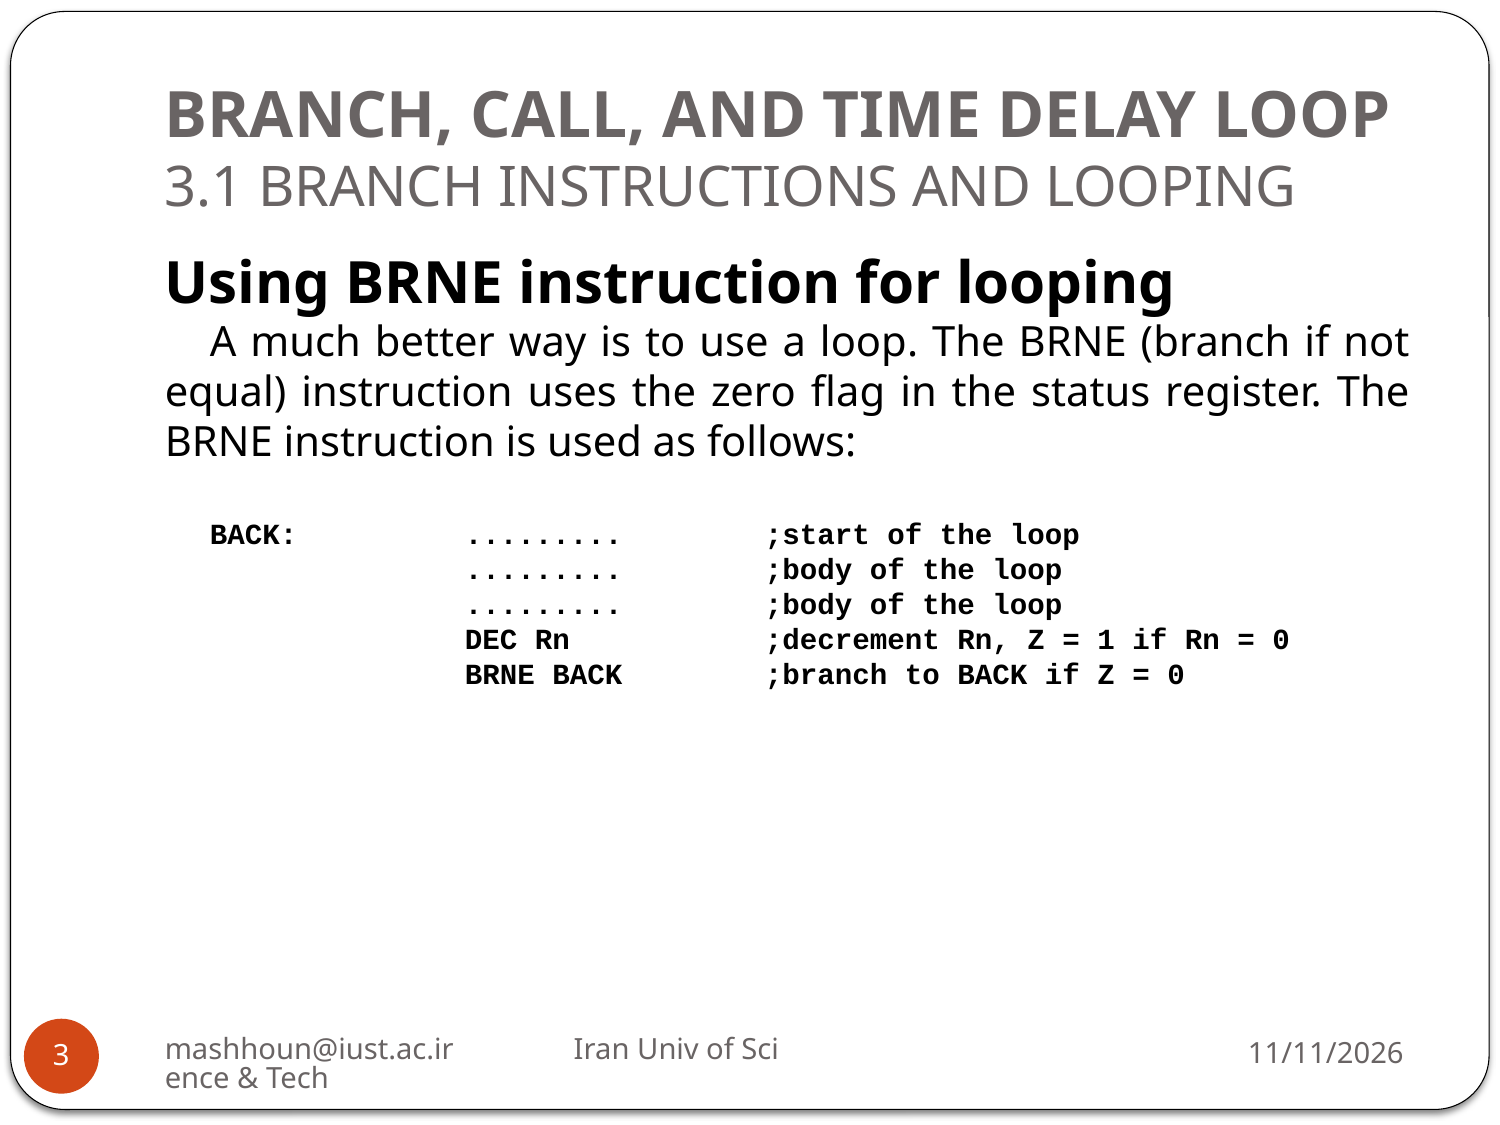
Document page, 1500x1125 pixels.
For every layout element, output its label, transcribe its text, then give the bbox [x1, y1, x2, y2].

slide_number 3 [23, 1018, 99, 1094]
footer mashhoun@iust.ac.ir Iran Univ of Science & Tech [150, 1012, 800, 1088]
title BRANCH, CALL, AND TIME DELAY LOOP 3.1 BRANCH INSTRUCTIONS AND LOOPING [150, 45, 1425, 233]
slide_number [1012, 1015, 1419, 1094]
list Using BRNE instruction for looping A much better way is to use a loop. The BRNE (branch if not equal) instruction uses the zero flag in the status register. The BRNE instruction is used as follows: BACK: ......... ;start of the loop ......... ;body of the loop ......... ;body of the loop DEC Rn ;decrement Rn, Z = 1 if Rn = 0 BRNE BACK ;branch to BACK if Z = 0 [150, 237, 1425, 988]
